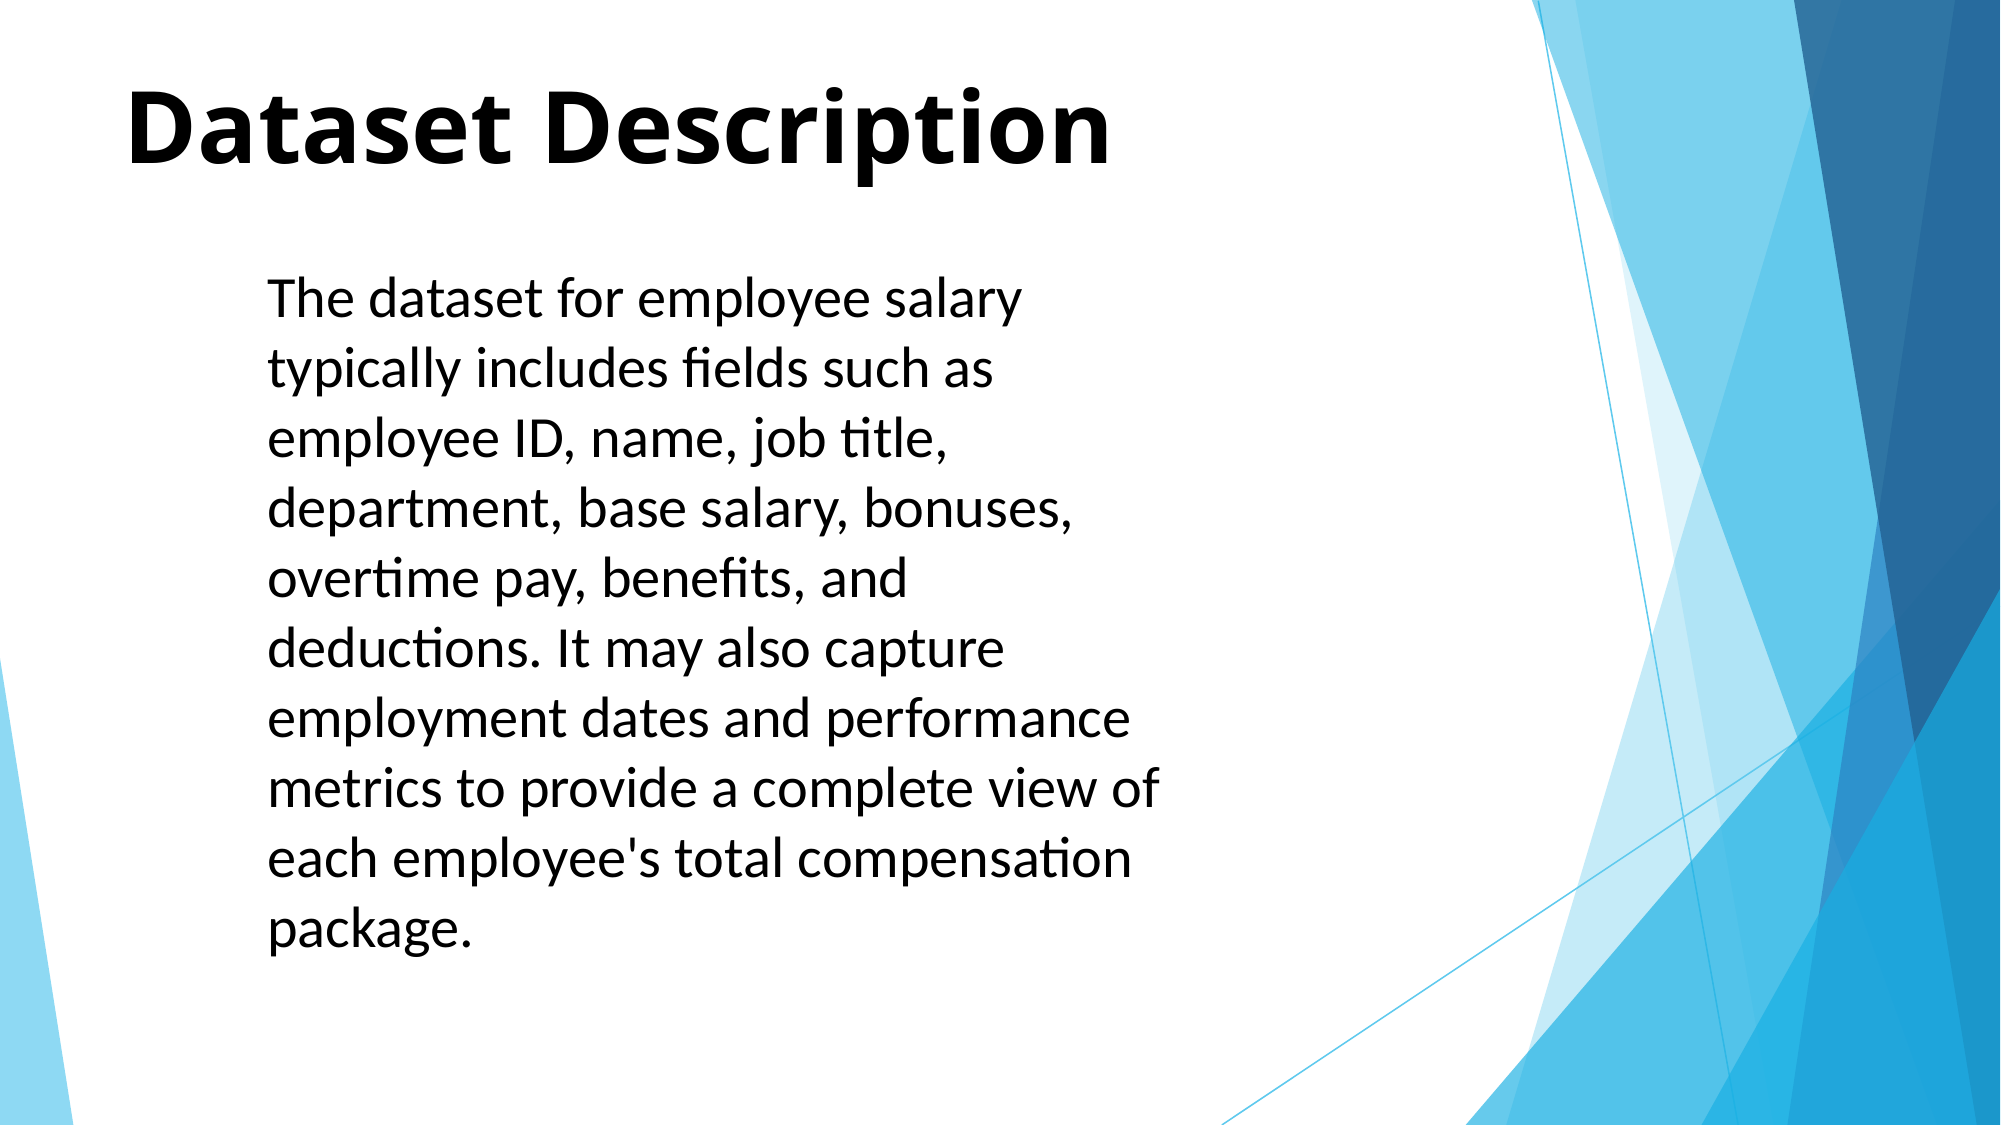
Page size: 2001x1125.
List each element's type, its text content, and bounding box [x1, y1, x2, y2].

text_box The dataset for employee salary typically includes fields such as employee ID, name, job title, department, base salary, bonuses, overtime pay, benefits, and deductions. It may also capture employment dates and performance metrics to provide a complete view of each employee's total compensation package. [252, 252, 1187, 1125]
title Dataset Description [123, 63, 1877, 182]
